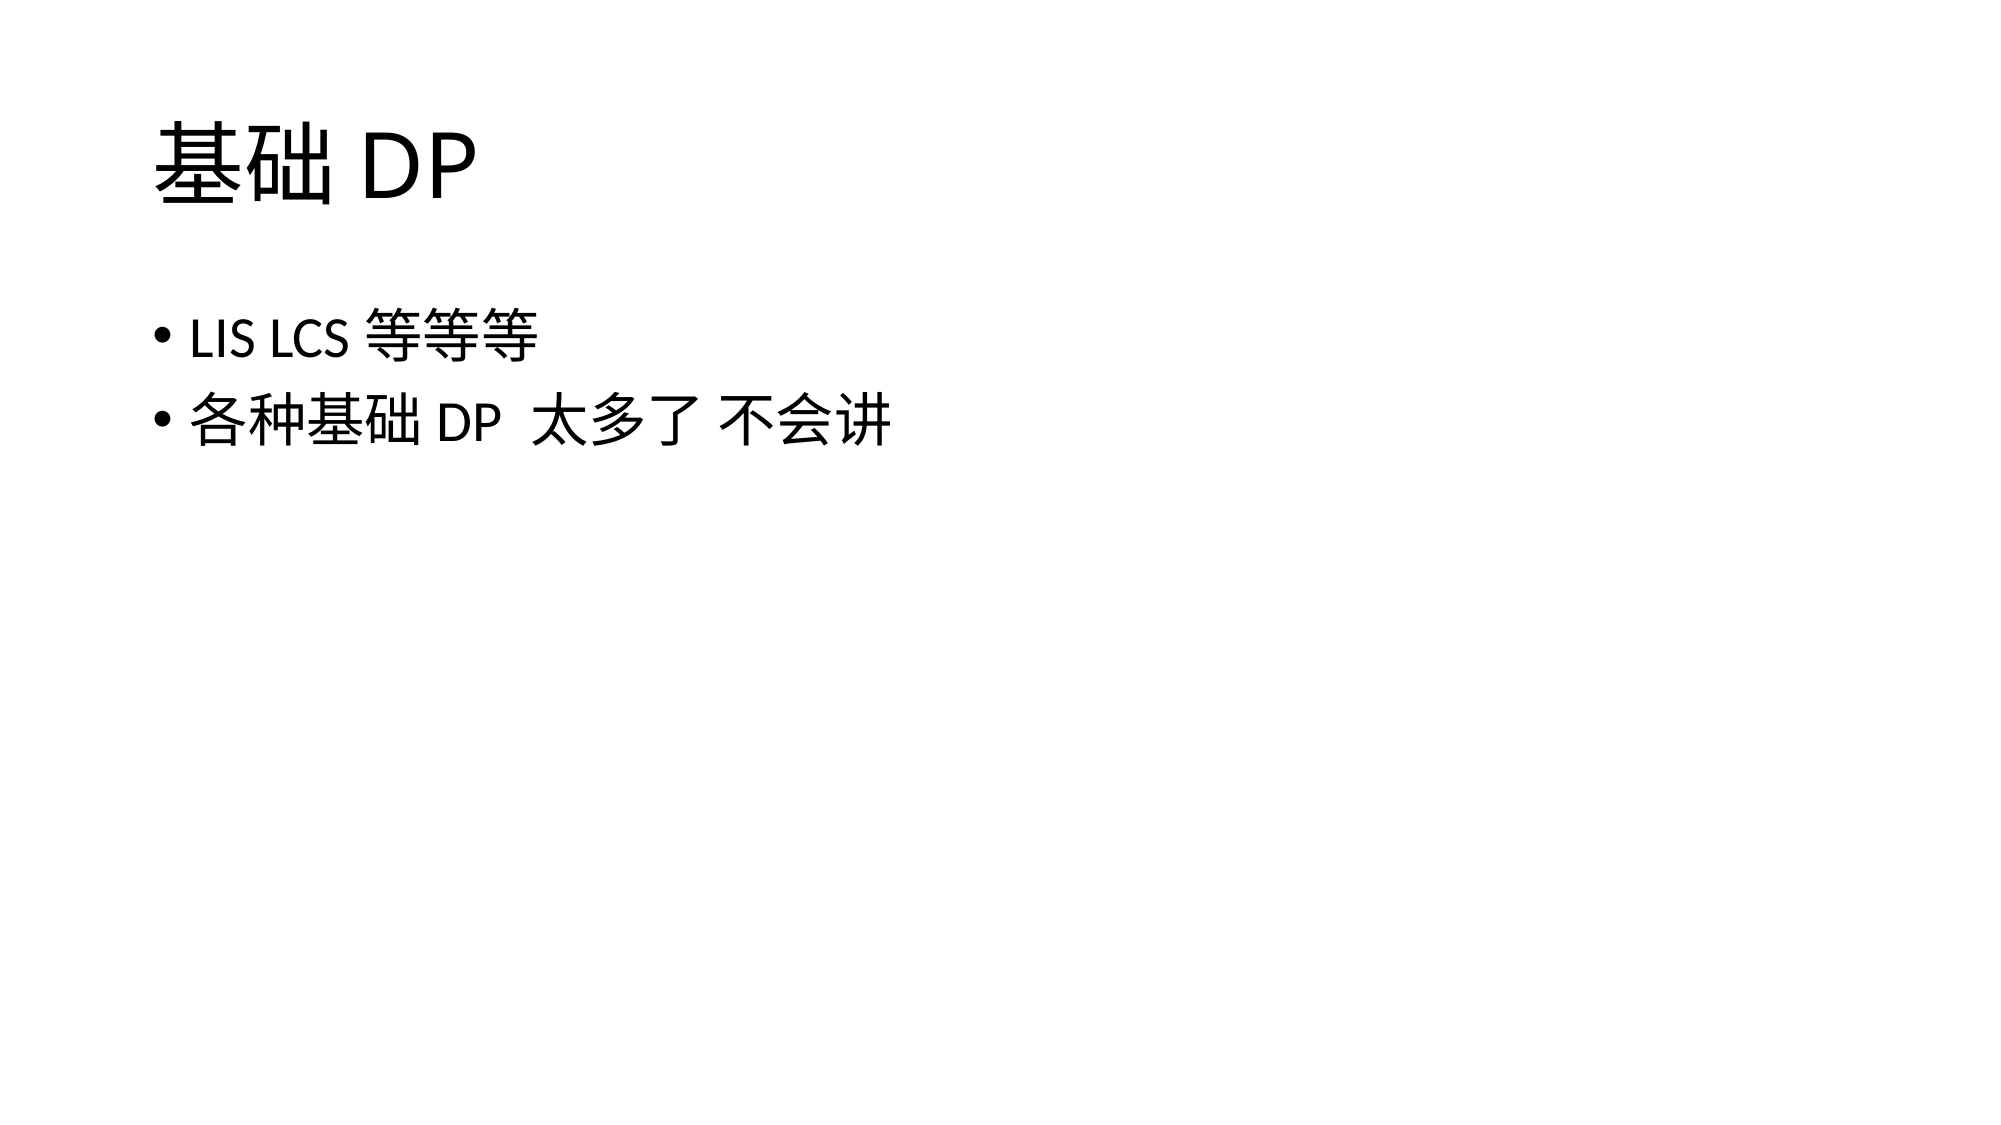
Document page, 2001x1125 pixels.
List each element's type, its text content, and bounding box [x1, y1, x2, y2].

title 基础DP [137, 59, 1863, 278]
list LIS LCS等等等 各种基础DP 太多了 不会讲 [137, 299, 1863, 1014]
